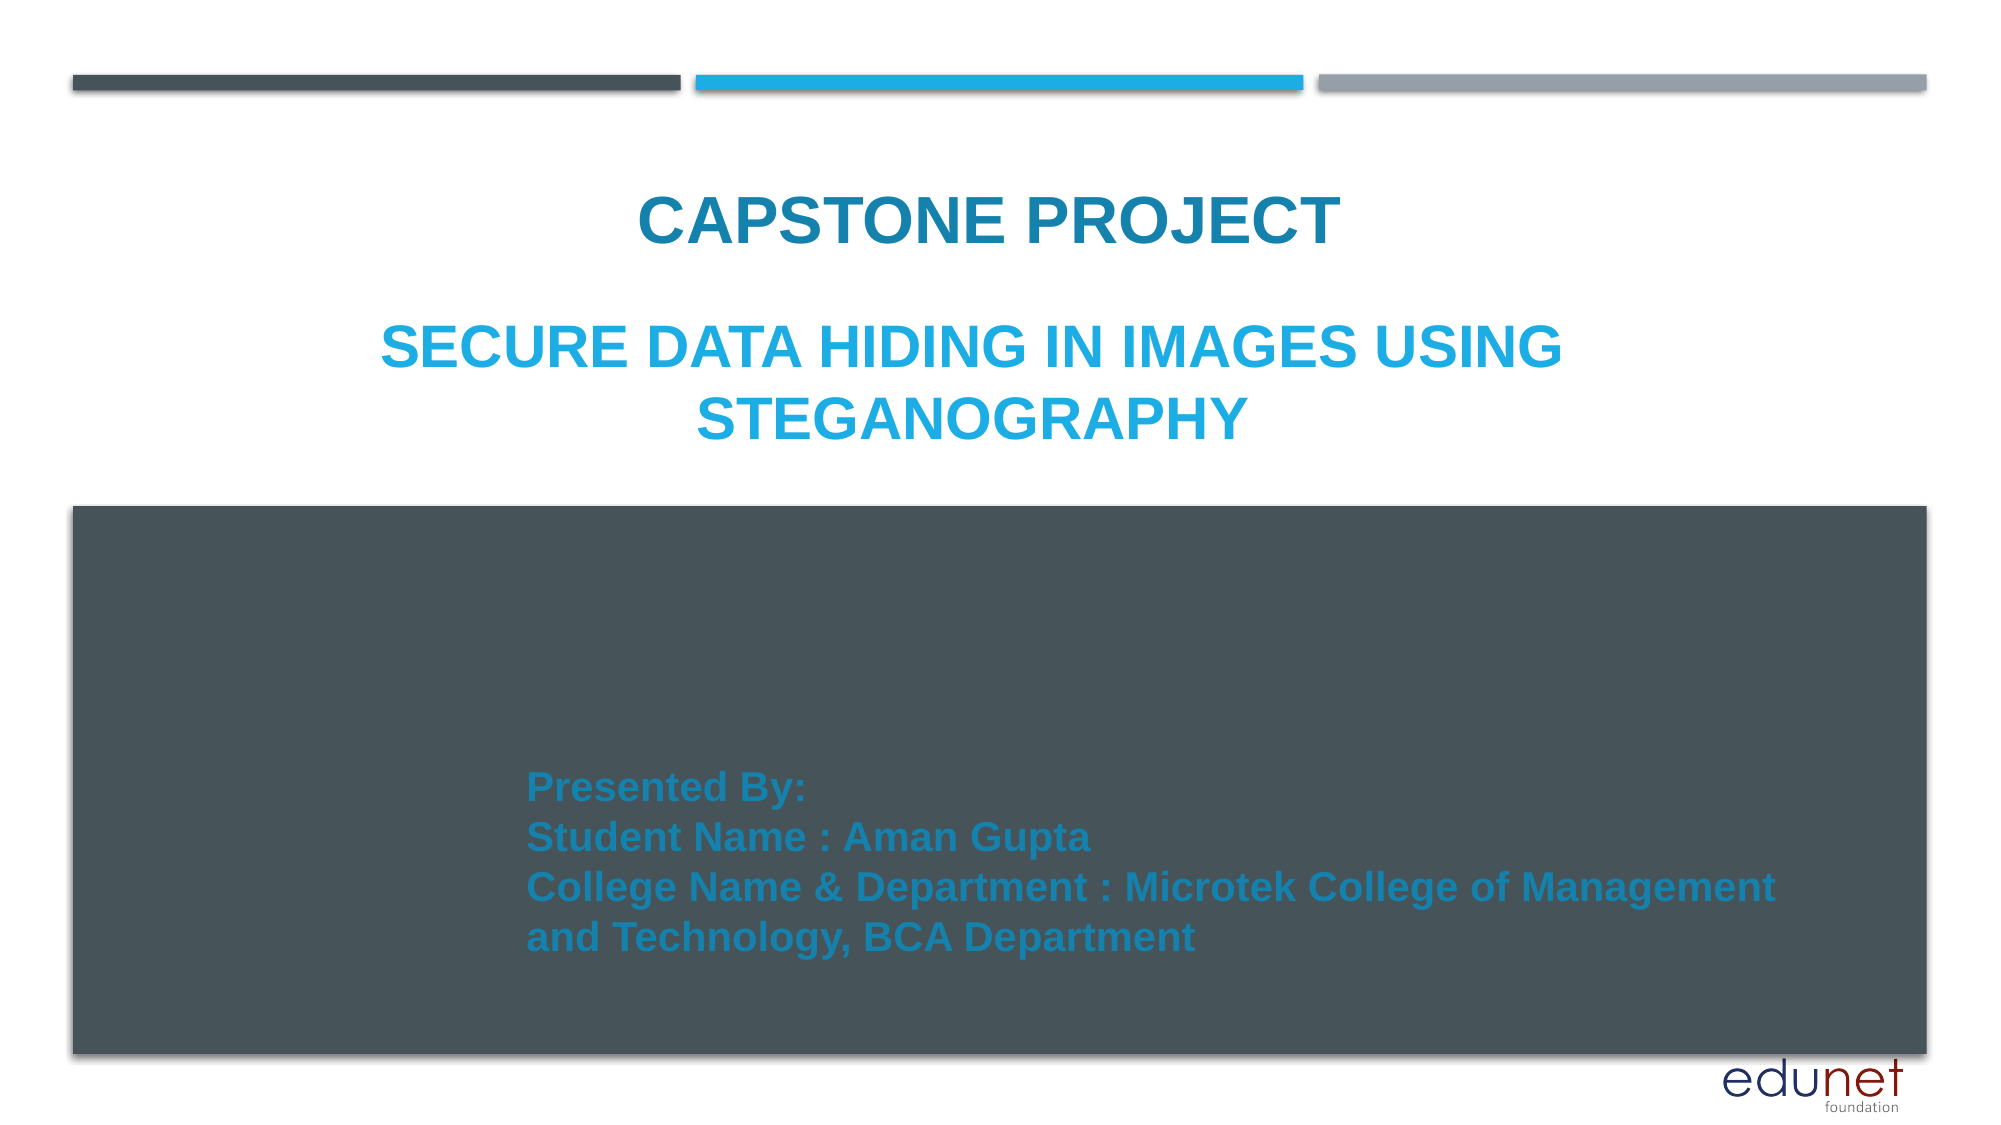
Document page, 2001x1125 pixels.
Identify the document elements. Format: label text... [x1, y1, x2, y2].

picture [1719, 1056, 1905, 1116]
text_box Presented By: Student Name : Aman Gupta College Name & Department : Microtek College of Management and Technology, BCA Department [511, 752, 1821, 1018]
title SECURE DATA HIDING IN IMAGES USING STEGANOGRAPHY [222, 298, 1723, 460]
text_box CAPSTONE PROJECT [0, 169, 2000, 265]
